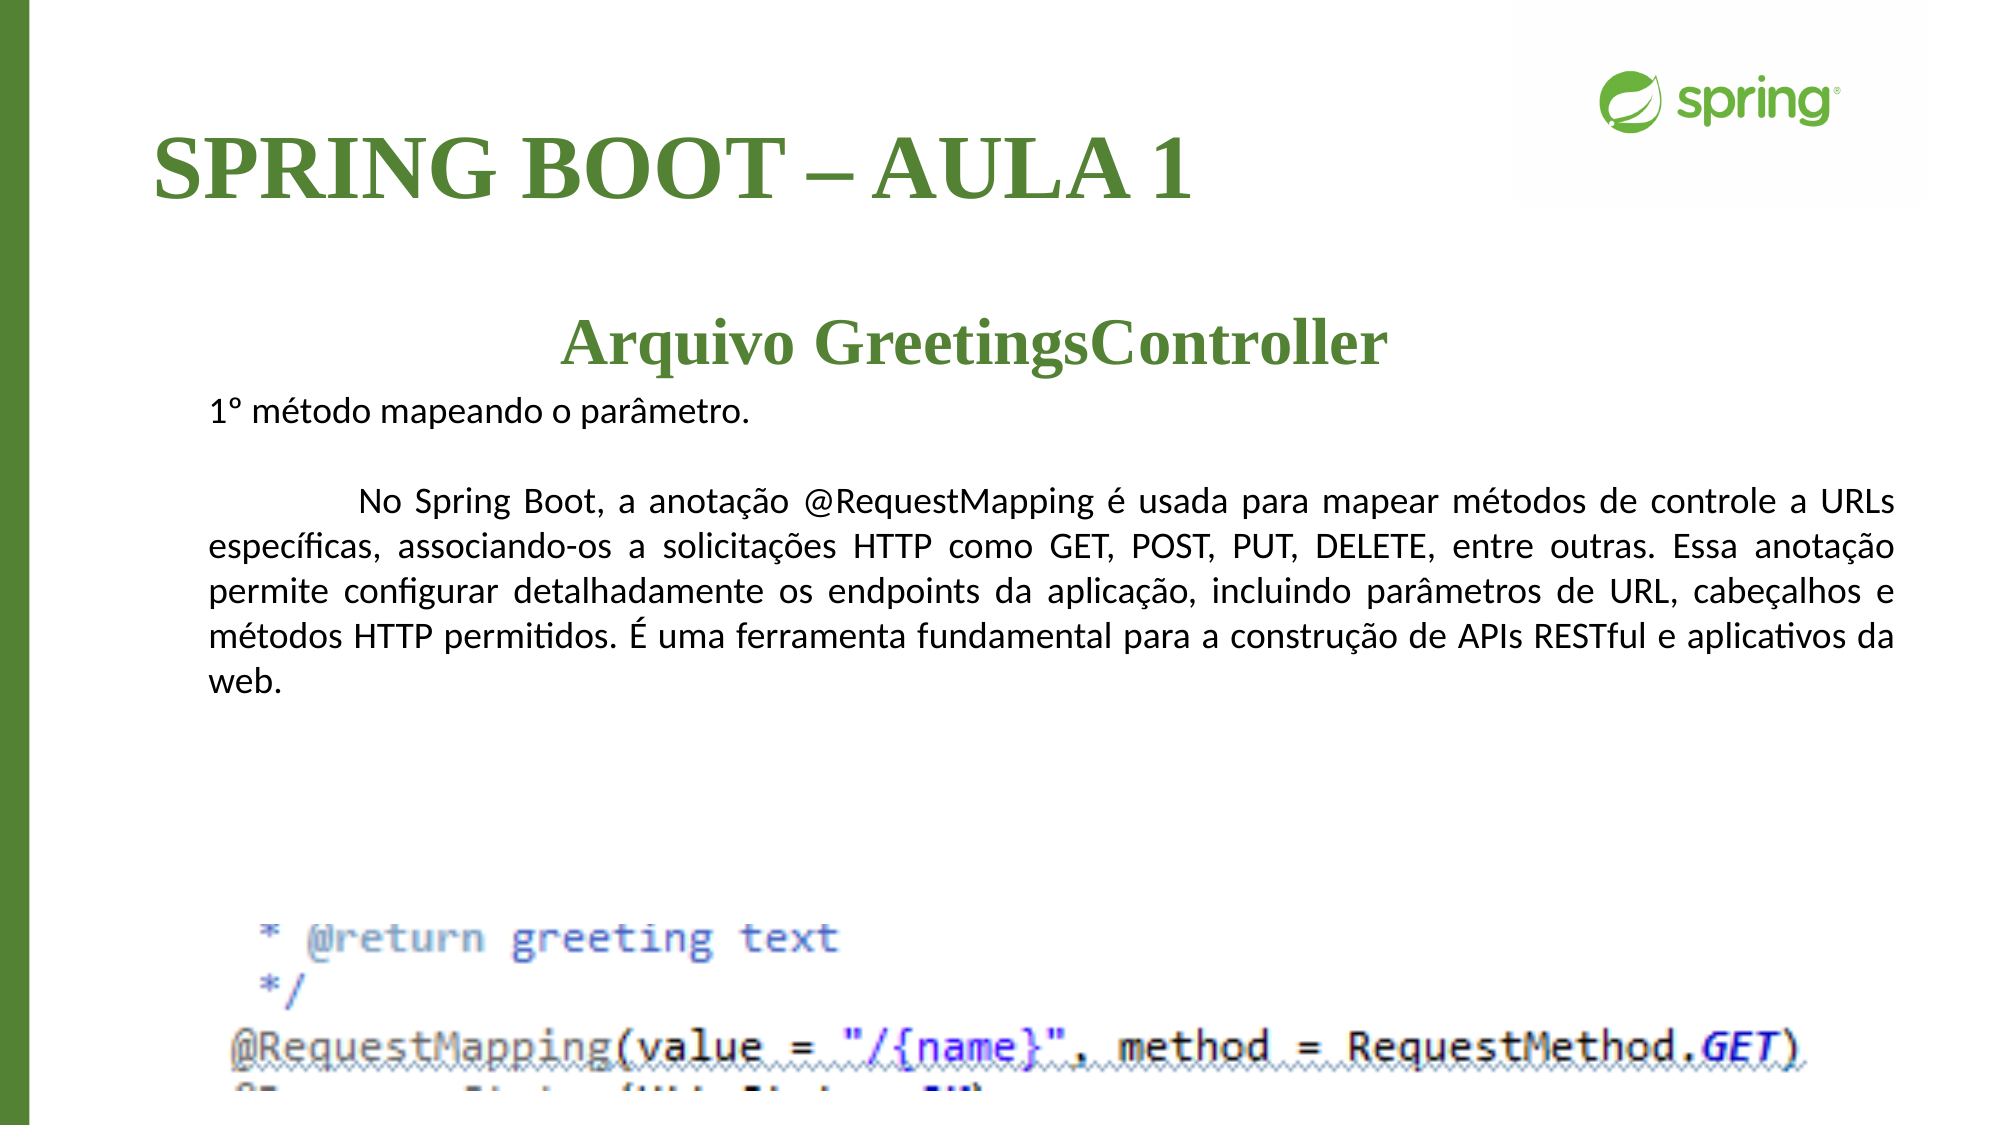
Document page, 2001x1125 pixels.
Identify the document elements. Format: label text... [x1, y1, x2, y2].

text_box 1º método mapeando o parâmetro. No Spring Boot, a anotação @RequestMapping é usada para mapear métodos de controle a URLs específicas, associando-os a solicitações HTTP como GET, POST, PUT, DELETE, entre outras. Essa anotação permite configurar detalhadamente os endpoints da aplicação, incluindo parâmetros de URL, cabeçalhos e métodos HTTP permitidos. É uma ferramenta fundamental para a construção de APIs RESTful e aplicativos da web. [193, 379, 1912, 709]
picture [1519, 5, 1921, 199]
picture [146, 924, 1960, 1091]
list Arquivo GreetingsController [88, 299, 1863, 1014]
title SPRING BOOT – AULA 1 [137, 59, 1863, 278]
